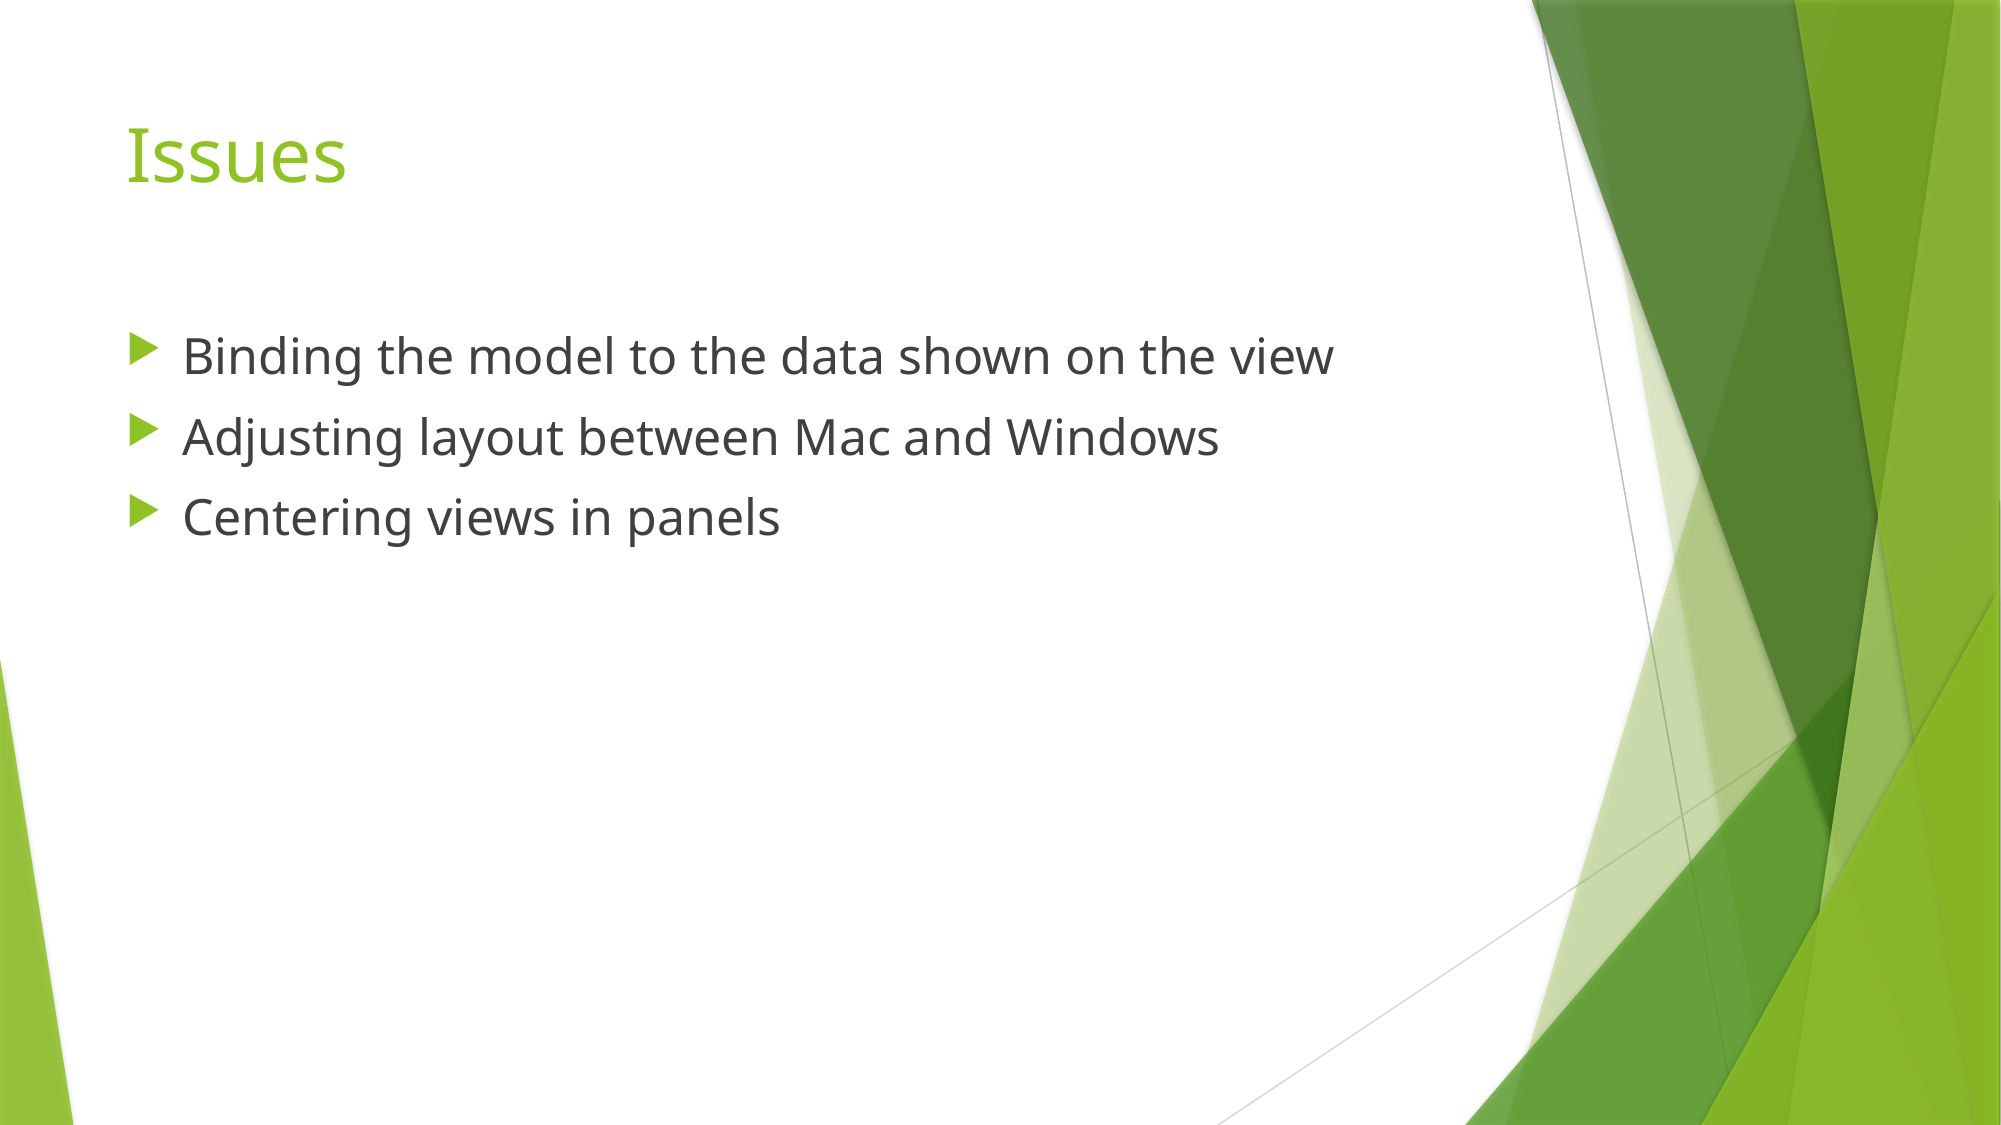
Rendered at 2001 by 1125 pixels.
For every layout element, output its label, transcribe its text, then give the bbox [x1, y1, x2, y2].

title Issues [111, 99, 1522, 316]
list Binding the model to the data shown on the view Adjusting layout between Mac and Windows Centering views in panels [111, 316, 1522, 991]
